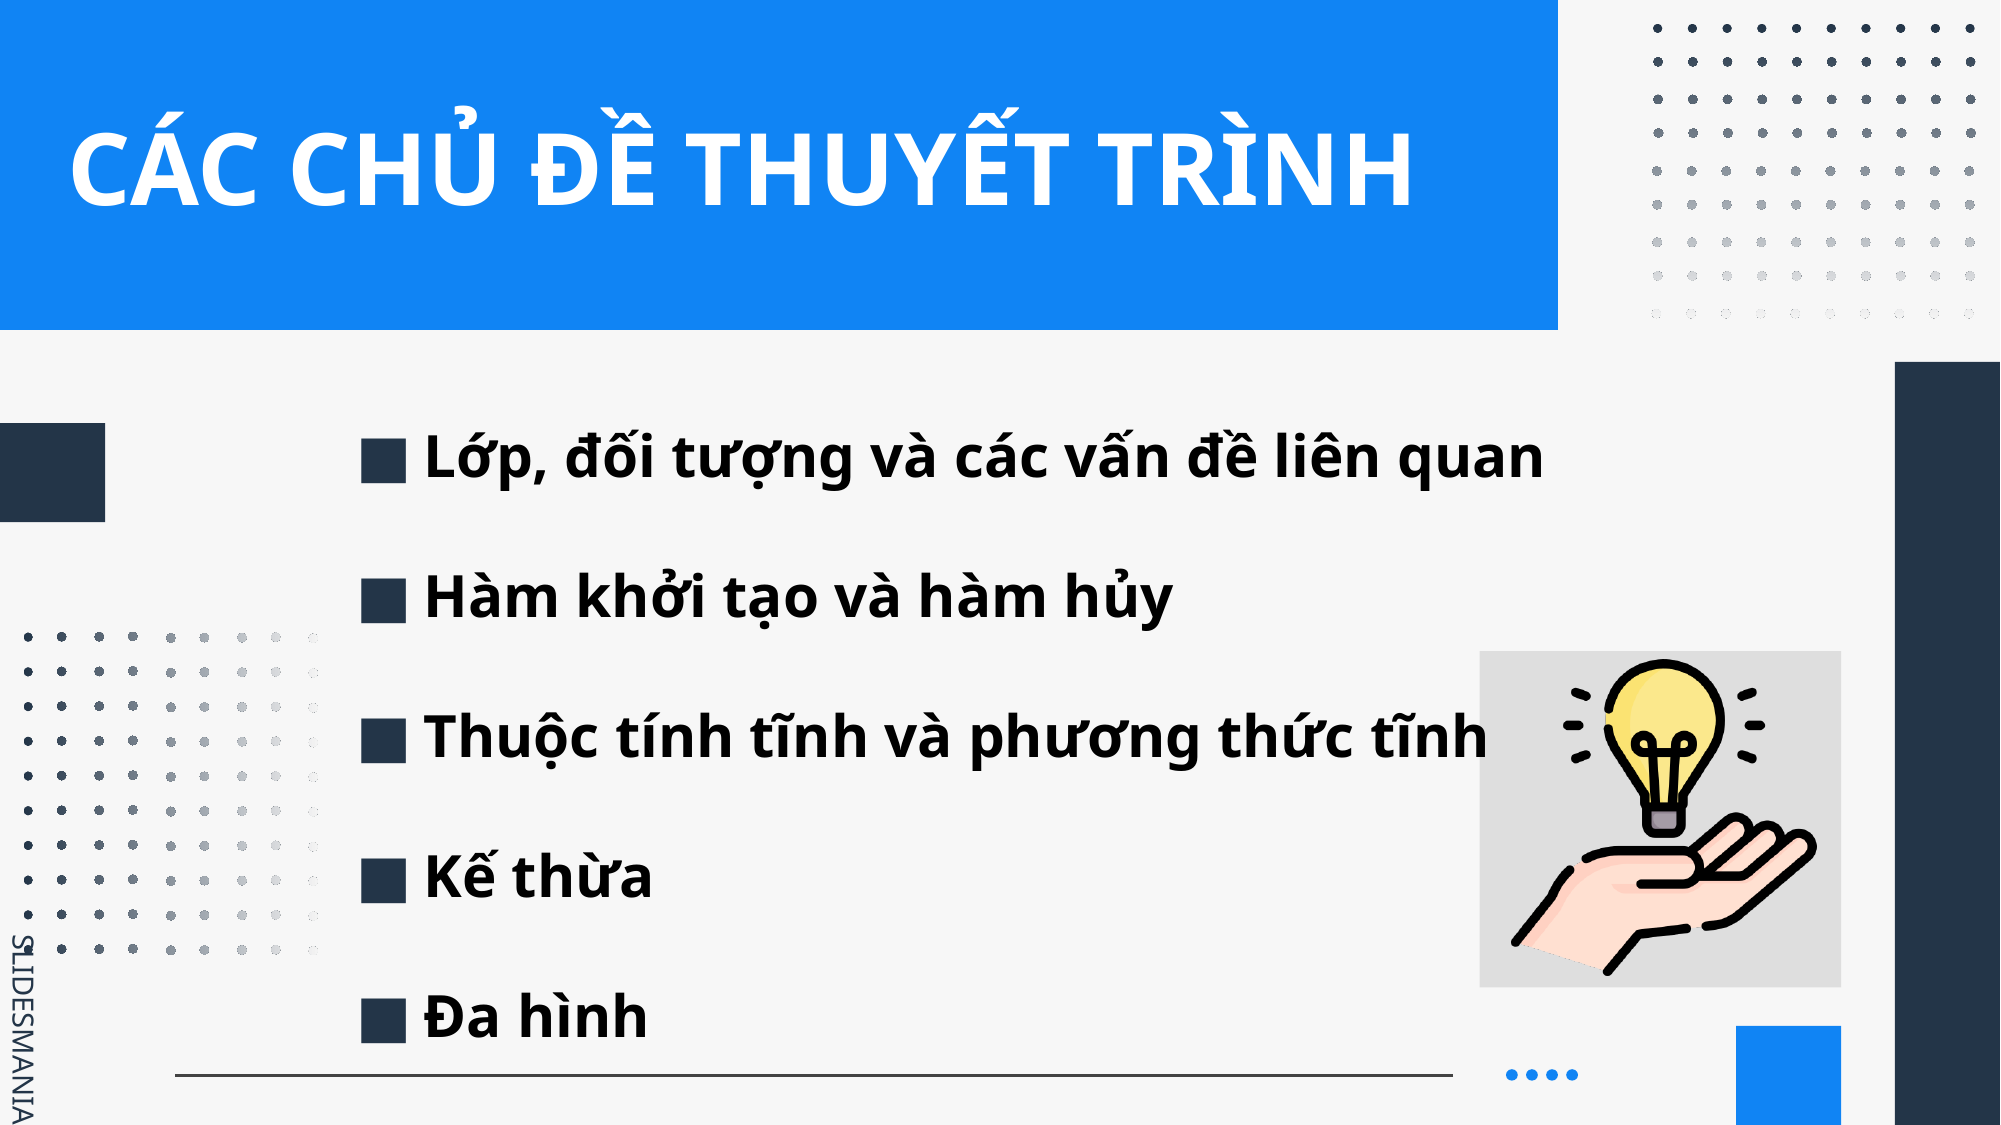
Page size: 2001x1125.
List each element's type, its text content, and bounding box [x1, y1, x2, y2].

title CÁC CHỦ ĐỀ THUYẾT TRÌNH [47, 43, 1518, 288]
picture [1505, 659, 1822, 977]
list Lớp, đối tượng và các vấn đề liên quan Hàm khởi tạo và hàm hủy Thuộc tính tĩnh và phương thức tĩnh Kế thừa Đa hình [328, 328, 1714, 1046]
